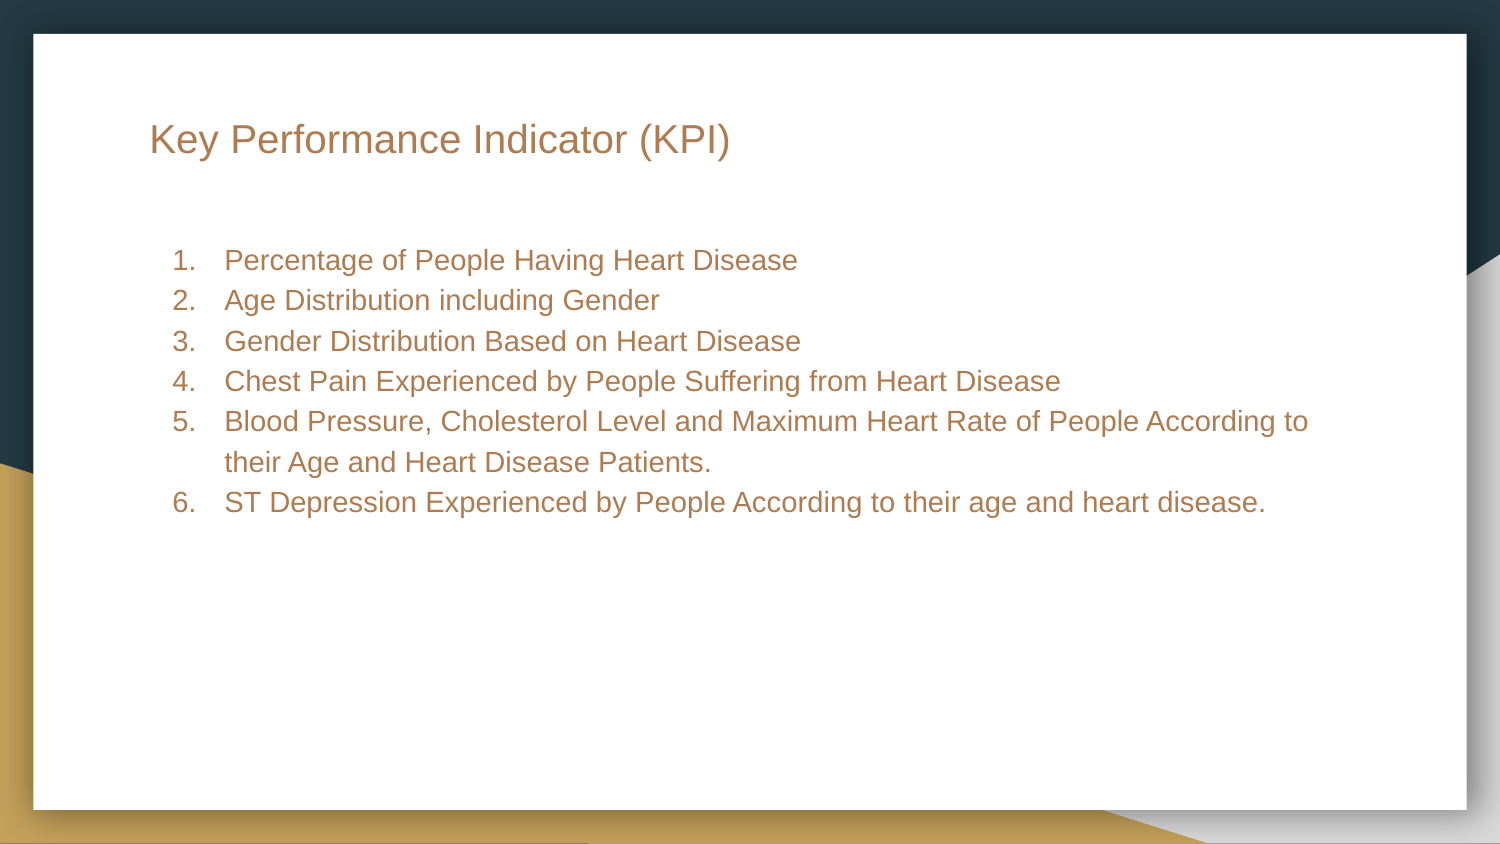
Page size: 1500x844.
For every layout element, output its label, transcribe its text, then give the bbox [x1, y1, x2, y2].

title Key Performance Indicator (KPI) [134, 98, 1366, 177]
list Percentage of People Having Heart Disease Age Distribution including Gender Gender Distribution Based on Heart Disease Chest Pain Experienced by People Suffering from Heart Disease Blood Pressure, Cholesterol Level and Maximum Heart Rate of People According to their Age and Heart Disease Patients. ST Depression Experienced by People According to their age and heart disease. [134, 221, 1366, 755]
